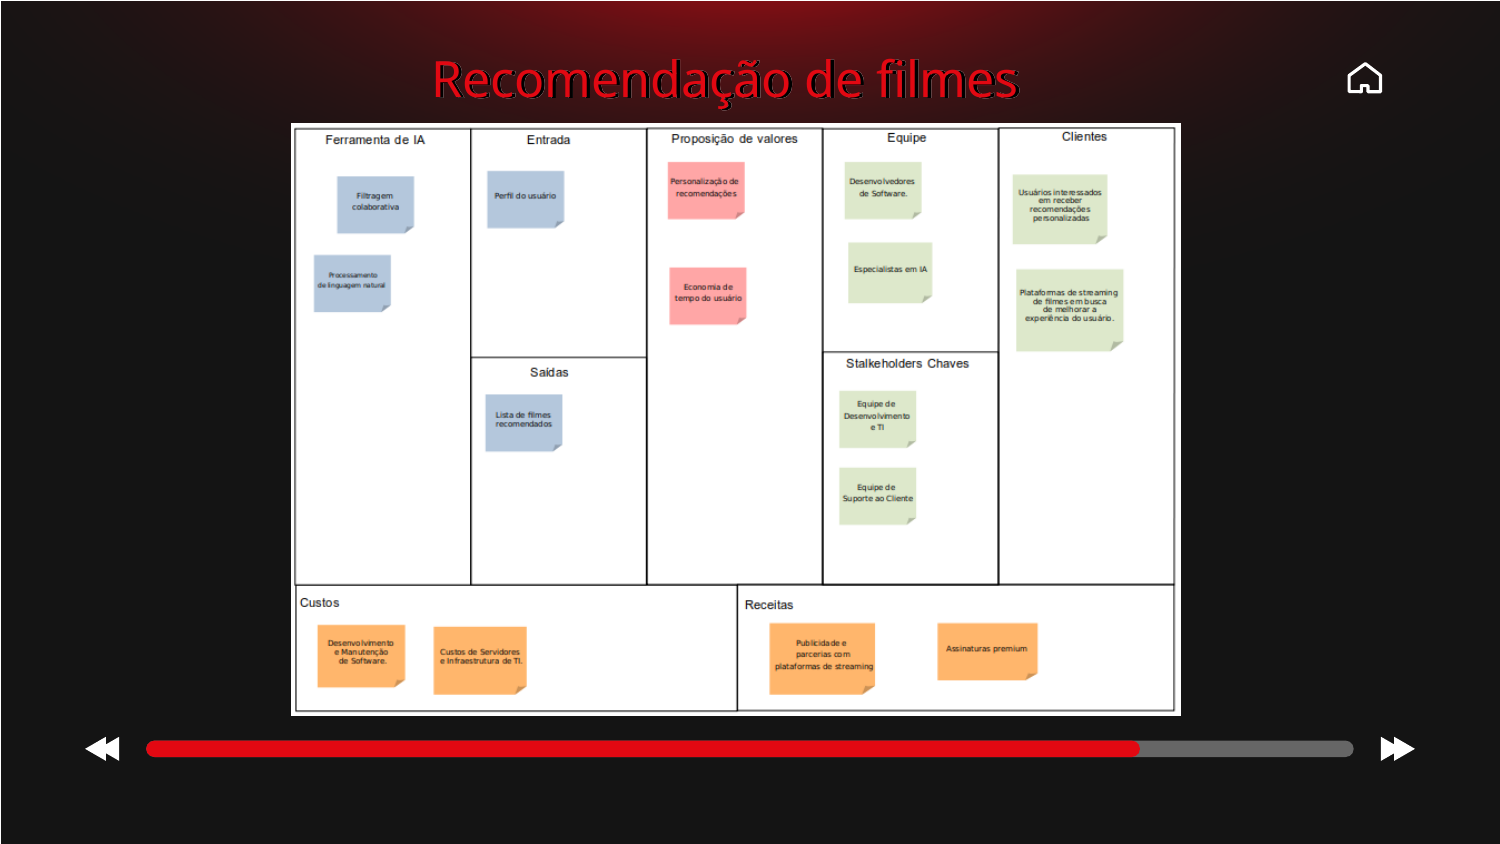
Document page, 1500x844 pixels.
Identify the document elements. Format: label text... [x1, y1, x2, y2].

text_box Recomendação de filmes [416, 32, 1084, 121]
text_box [1394, 736, 1415, 761]
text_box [145, 740, 1354, 758]
text_box [1380, 736, 1394, 761]
text_box [1349, 63, 1381, 92]
picture [2, 2, 1500, 844]
text_box [85, 736, 106, 761]
text_box [106, 736, 120, 761]
